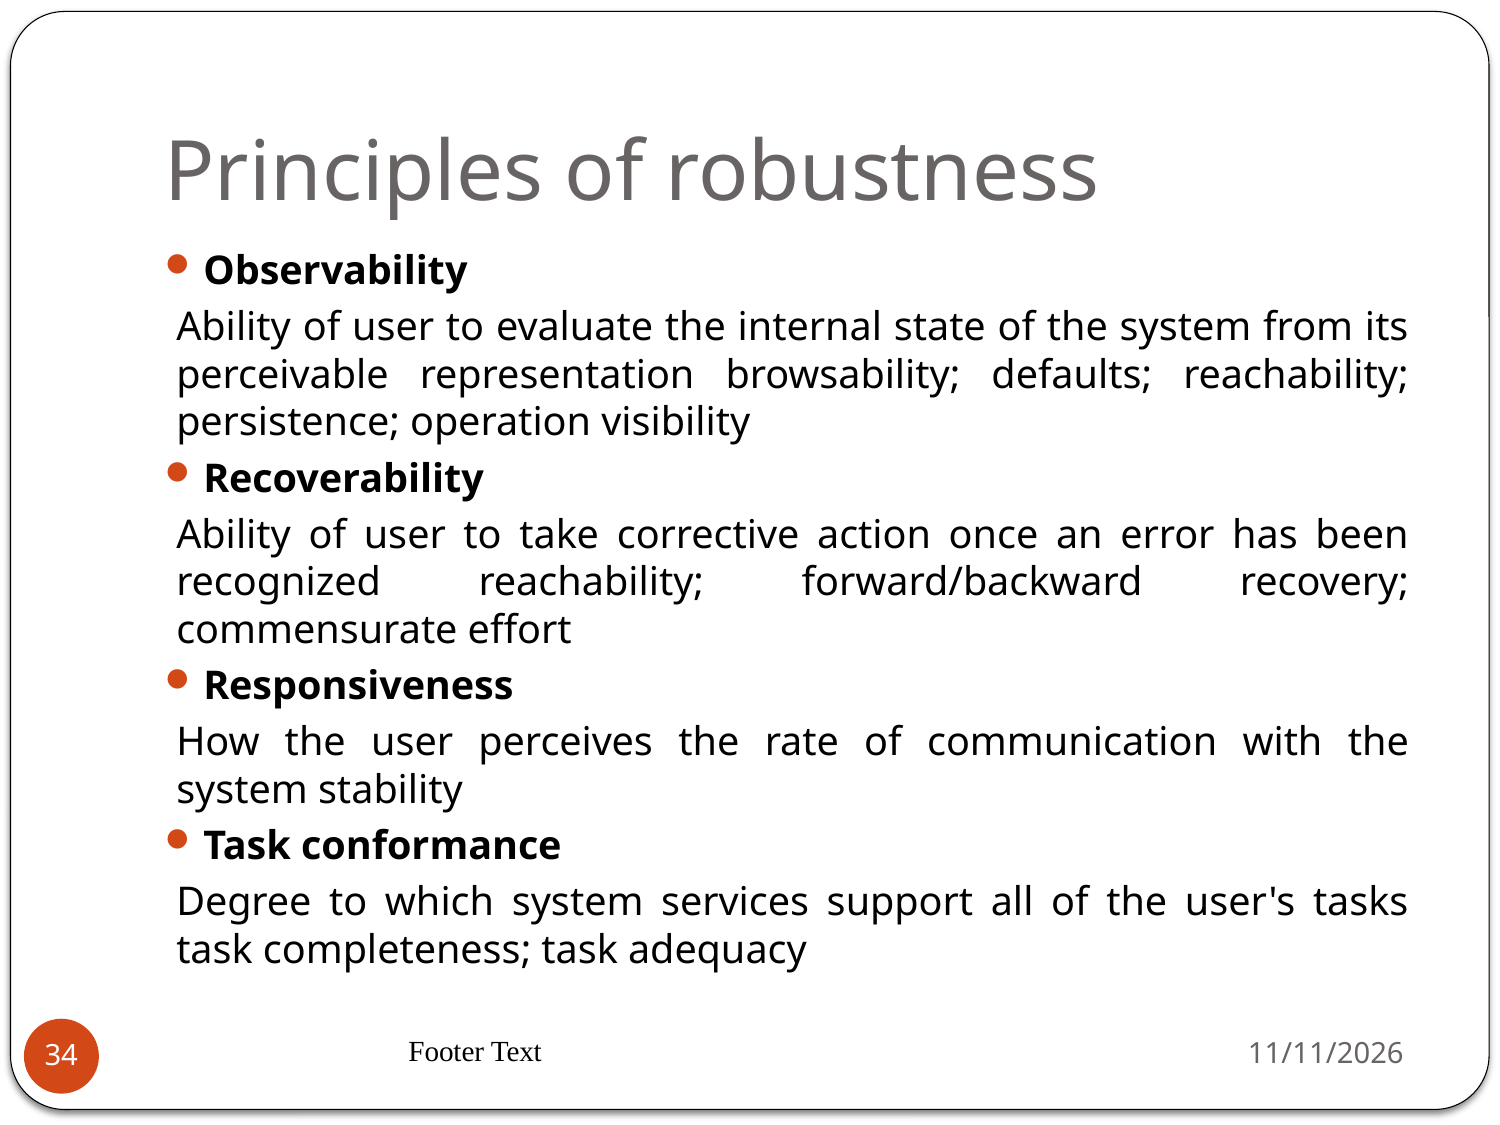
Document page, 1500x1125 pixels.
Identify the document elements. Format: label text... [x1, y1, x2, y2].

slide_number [1012, 1015, 1419, 1094]
list Observability Ability of user to evaluate the internal state of the system from its perceivable representation browsability; defaults; reachability; persistence; operation visibility Recoverability Ability of user to take corrective action once an error has been recognized reachability; forward/backward recovery; commensurate effort Responsiveness How the user perceives the rate of communication with the system stability Task conformance Degree to which system services support all of the user's tasks task completeness; task adequacy [150, 237, 1425, 988]
title Principles of robustness [150, 45, 1425, 233]
footer Footer Text [150, 1012, 800, 1088]
slide_number 34 [23, 1018, 99, 1094]
